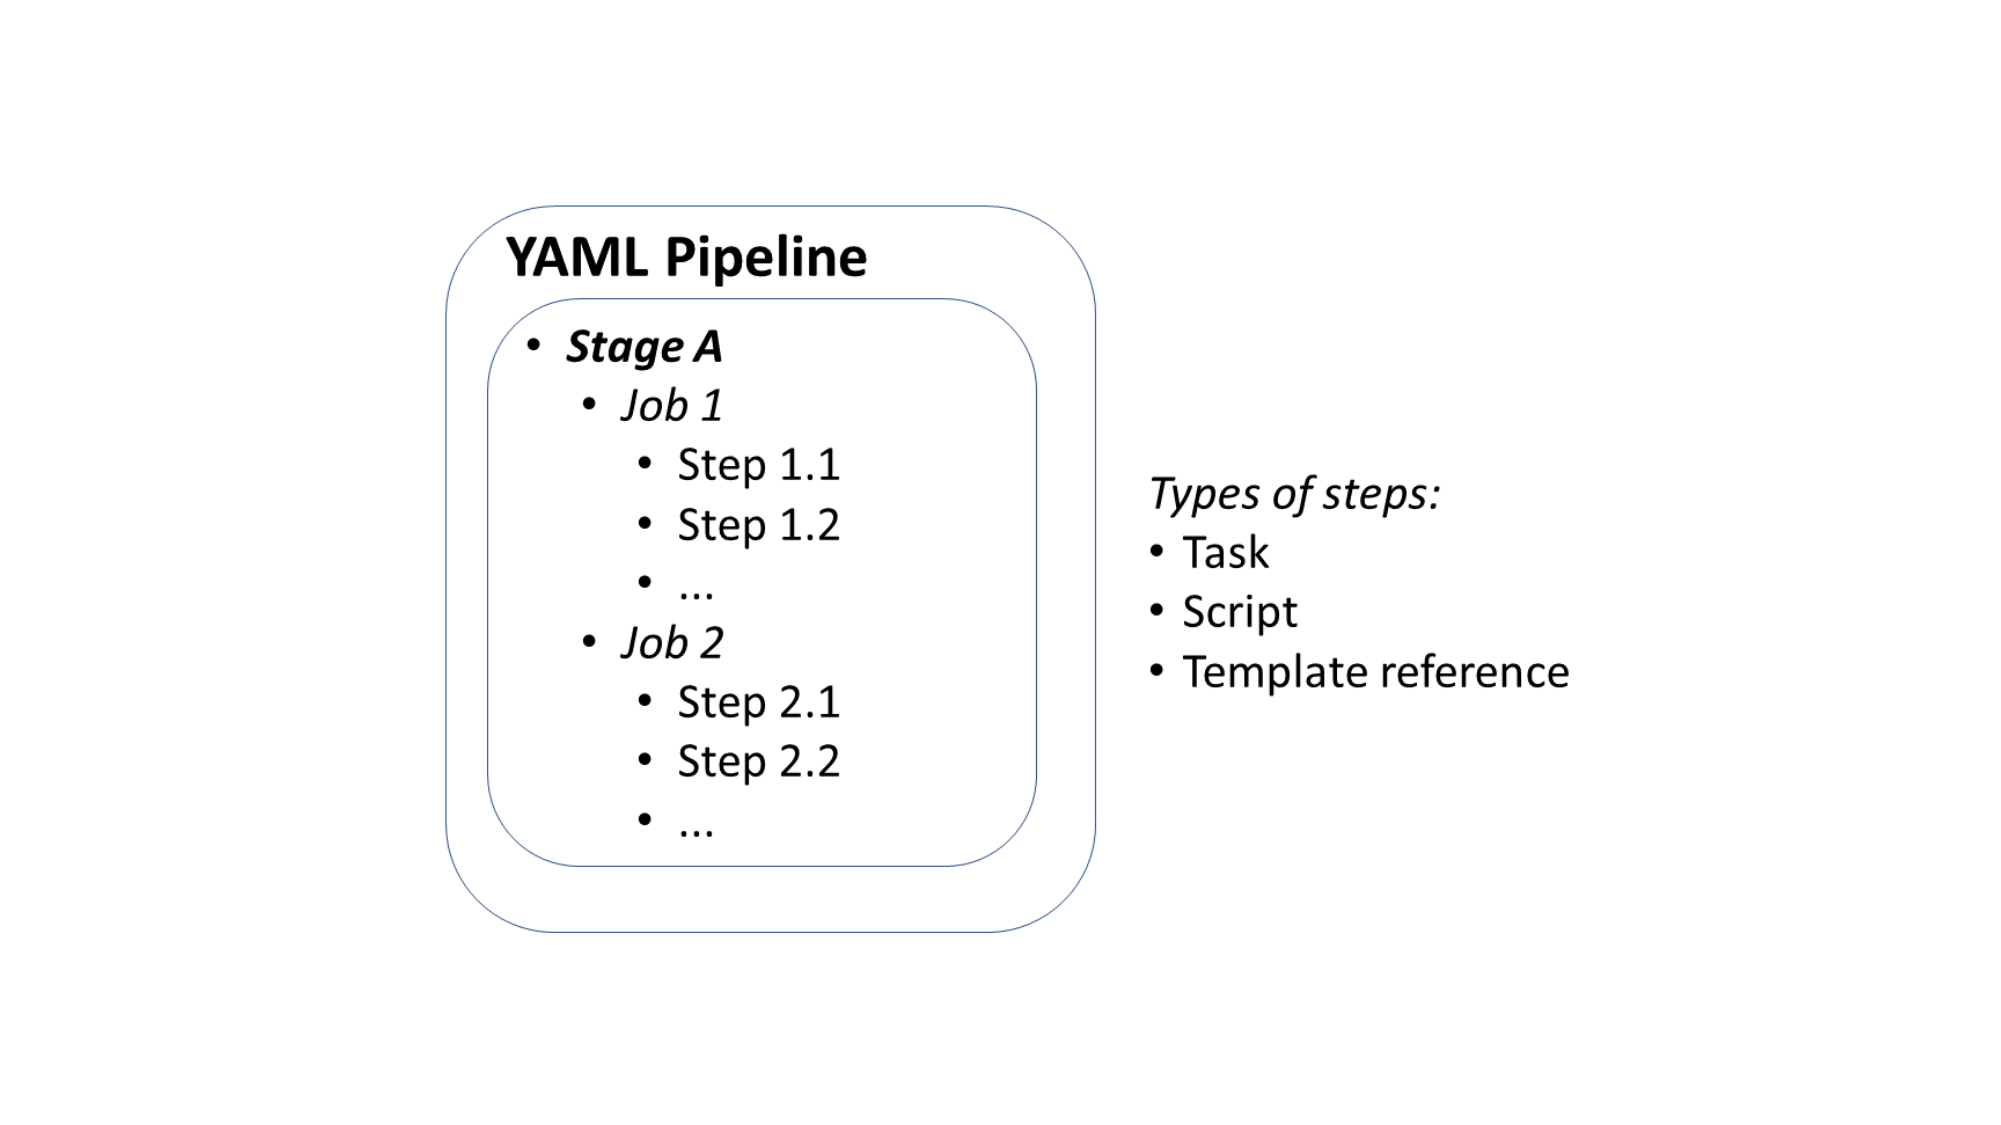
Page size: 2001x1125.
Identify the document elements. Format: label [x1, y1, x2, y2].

picture [398, 147, 1602, 978]
